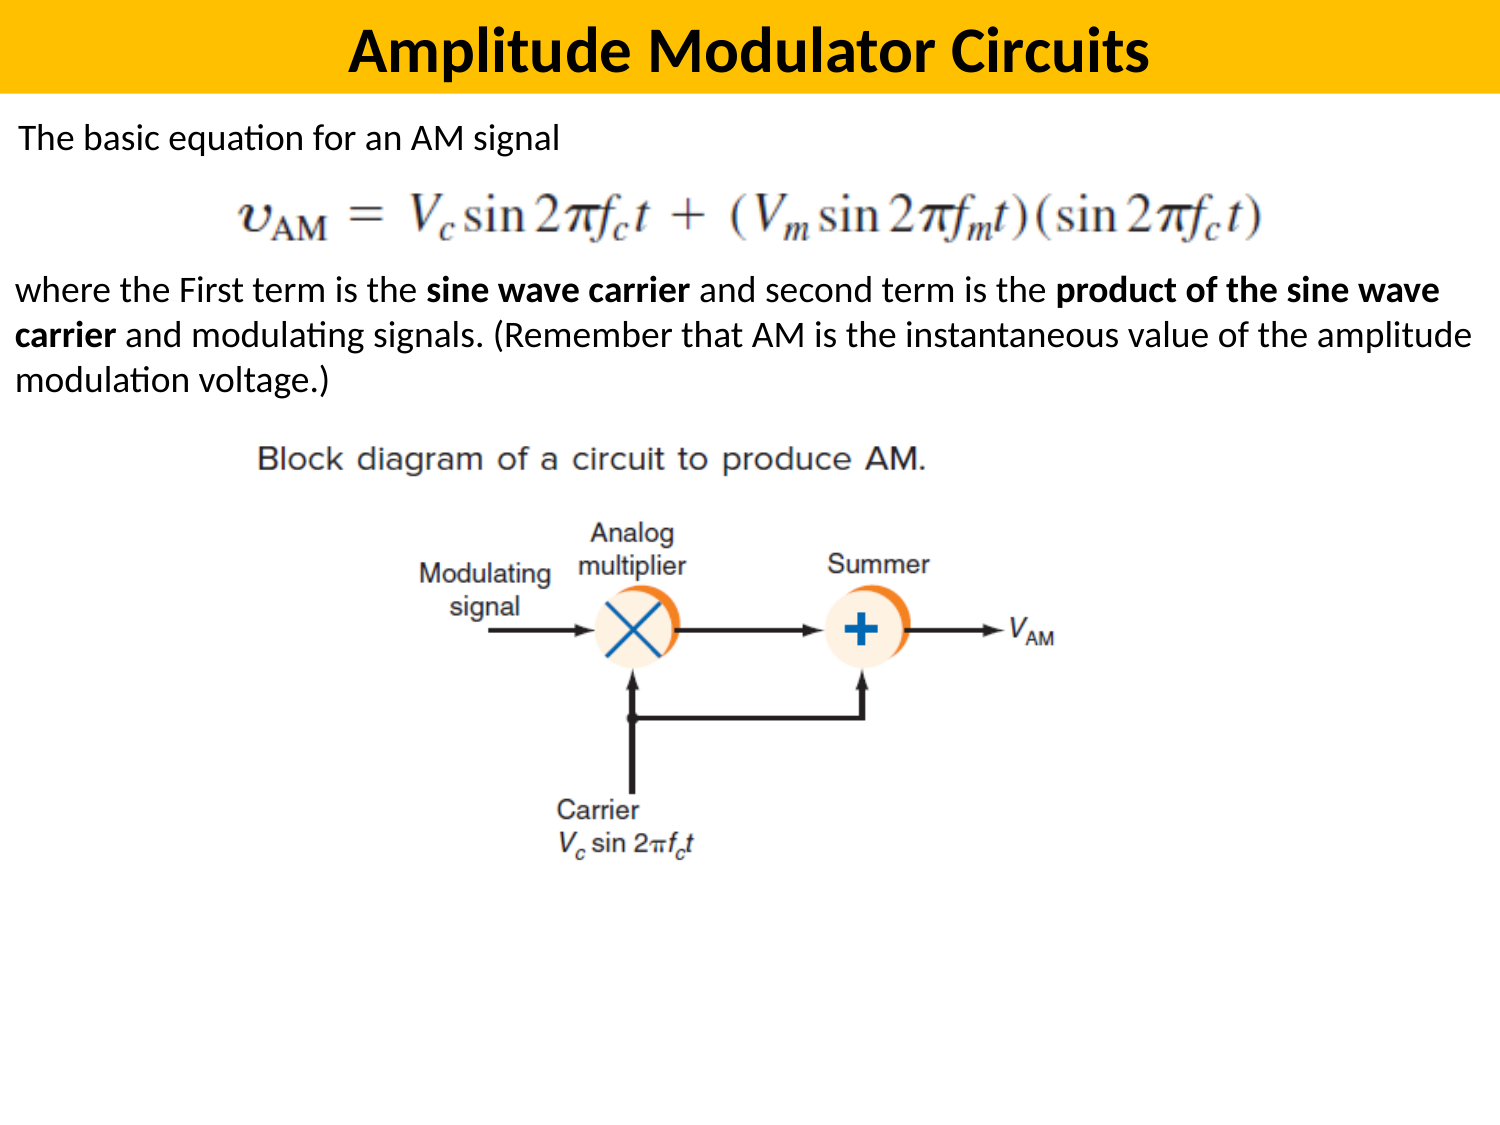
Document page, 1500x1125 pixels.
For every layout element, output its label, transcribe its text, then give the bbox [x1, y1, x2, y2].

picture [245, 445, 1072, 868]
text_box The basic equation for an AM signal [3, 105, 577, 166]
title Amplitude Modulator Circuits [0, 0, 1500, 94]
text_box where the First term is the sine wave carrier and second term is the product of the sine wave carrier and modulating signals. (Remember that AM is the instantaneous value of the amplitude modulation voltage.) [0, 257, 1500, 408]
picture [210, 163, 1299, 270]
